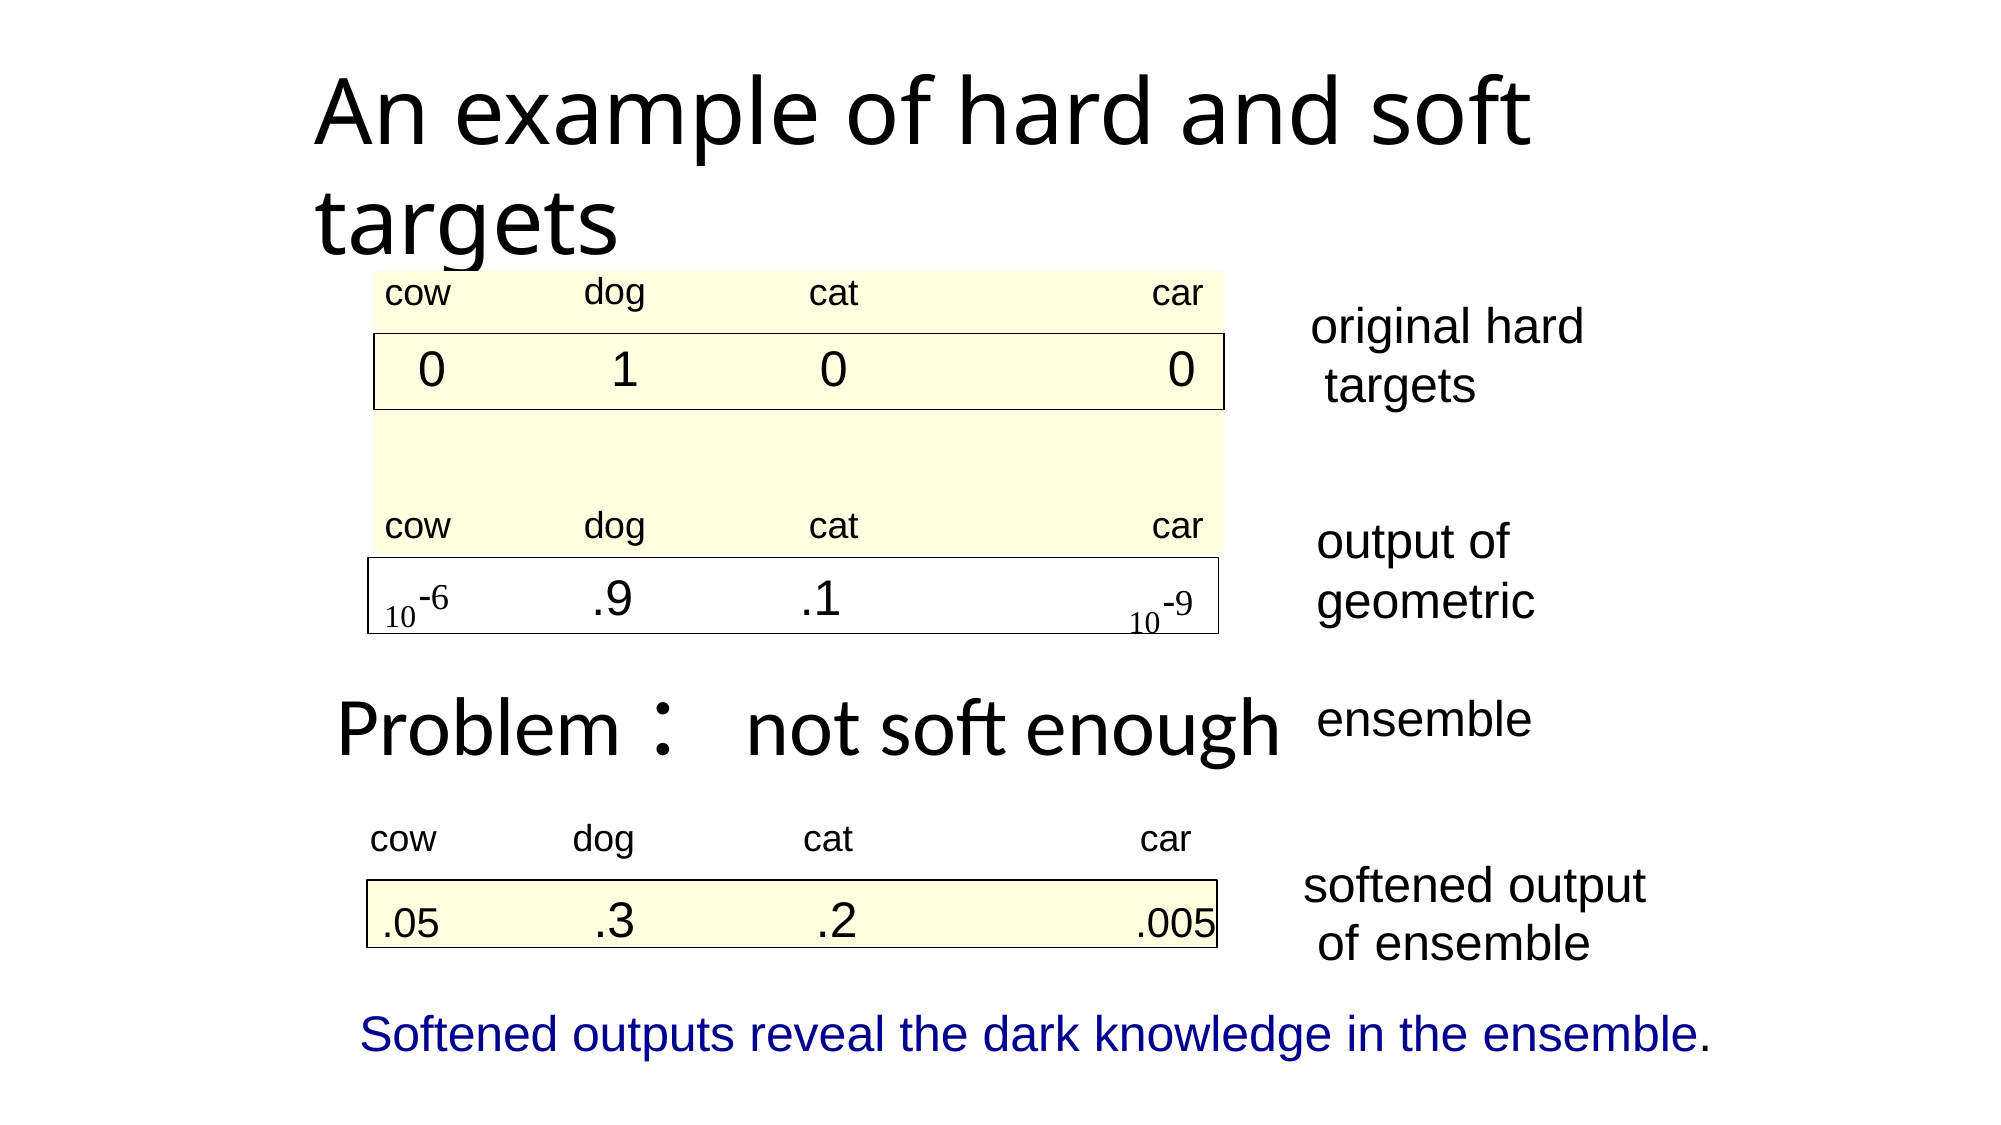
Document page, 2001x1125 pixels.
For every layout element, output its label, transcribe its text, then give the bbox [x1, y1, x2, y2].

table_header dog [517, 271, 727, 333]
text_box original hard targets [1308, 290, 1588, 413]
text_box output of geometric ensemble [1314, 508, 1538, 664]
text_box Problem：not soft enough [31, 664, 1588, 780]
table_header cat [727, 271, 1004, 333]
text_box .05 .3 .2 .005 [366, 879, 1218, 948]
table_cell dog [517, 410, 727, 554]
table_header car [1004, 271, 1224, 333]
text_box [367, 557, 384, 634]
title An example of hard and soft targets [312, 50, 1688, 274]
text_box .9 [591, 563, 636, 626]
table_cell 1 [517, 334, 727, 409]
text_box 109 [1128, 558, 1207, 641]
text_box [463, 557, 1219, 634]
text_box softened output of ensemble [1301, 848, 1651, 971]
table_cell car [1004, 410, 1224, 554]
text_box 106 [384, 554, 463, 635]
table_cell cow [374, 410, 517, 554]
table_cell 0 [375, 334, 517, 409]
text_box Softened outputs reveal the dark knowledge in the ensemble. [357, 999, 1718, 1062]
table_cell 0 [1004, 334, 1223, 409]
text_box .1 [799, 563, 844, 626]
table_cell cat [727, 410, 1004, 554]
table_cell 0 [727, 334, 1004, 409]
text_box cow dog cat car [367, 811, 1192, 859]
table_header cow [374, 271, 517, 333]
